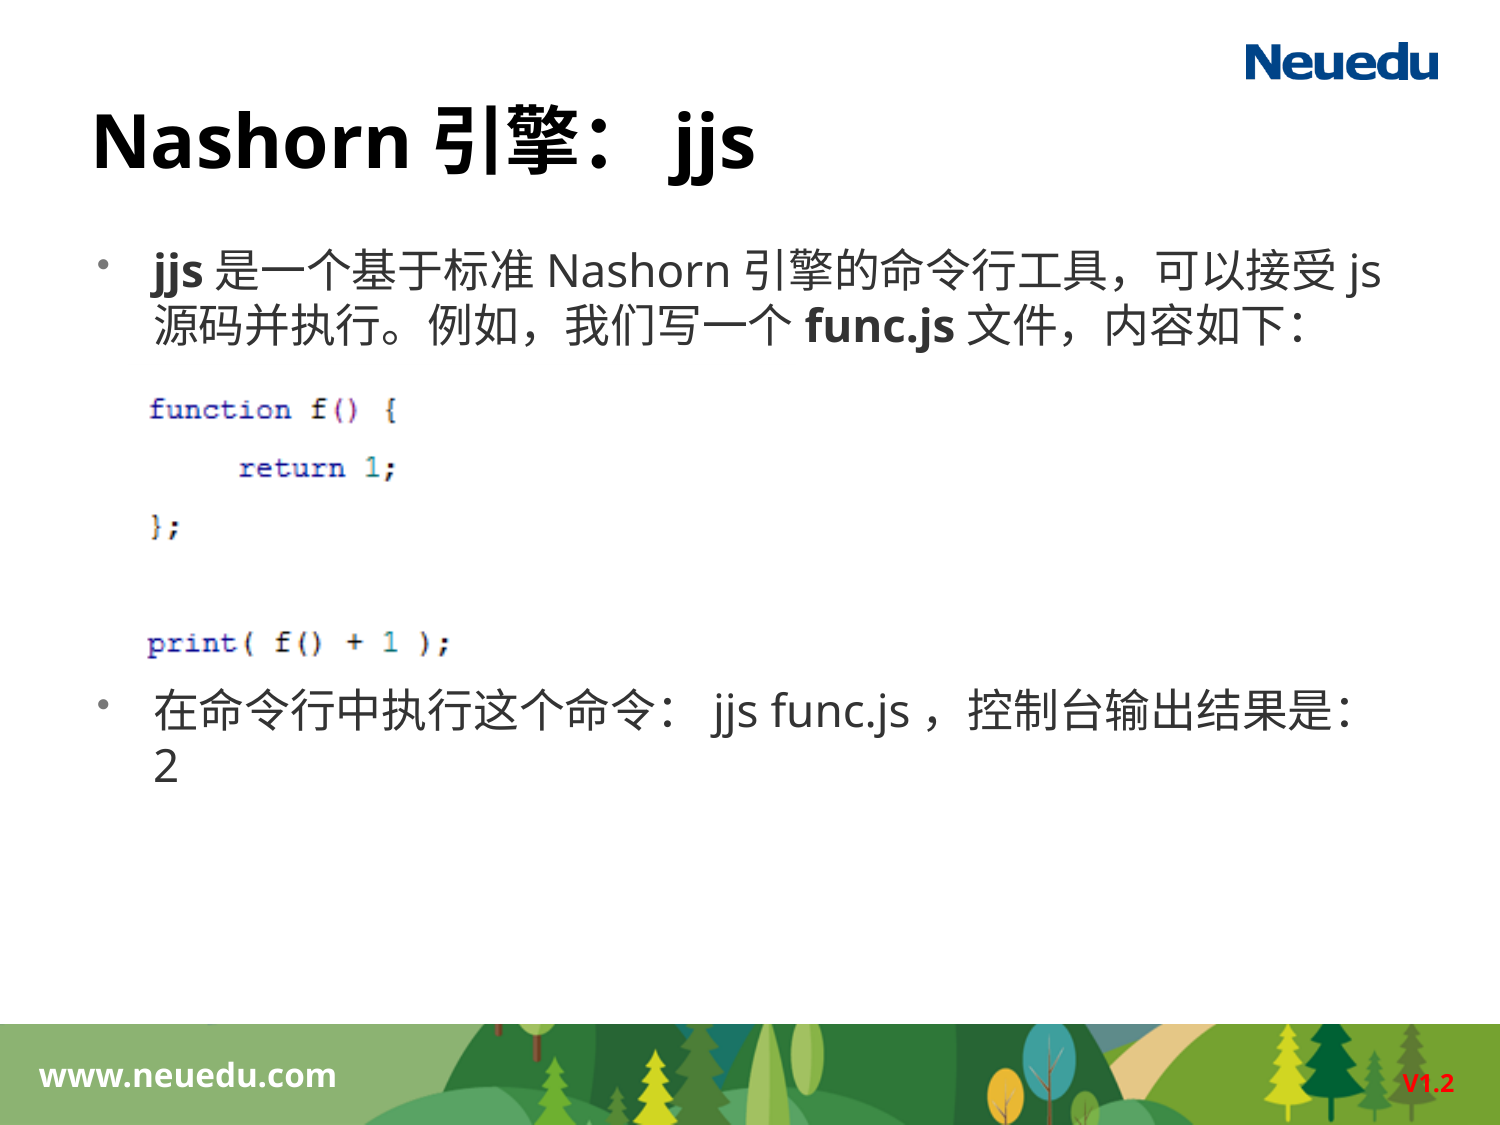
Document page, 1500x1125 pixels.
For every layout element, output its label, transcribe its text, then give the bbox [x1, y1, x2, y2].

title Nashorn引擎：jjs [74, 44, 1426, 233]
picture [128, 362, 796, 687]
picture [1246, 42, 1438, 80]
list jjs是一个基于标准Nashorn引擎的命令行工具，可以接受js源码并执行。例如，我们写一个func.js文件，内容如下： 在命令行中执行这个命令：jjs func.js，控制台输出结果是： 2 [82, 234, 1432, 446]
picture [0, 1024, 1500, 1125]
